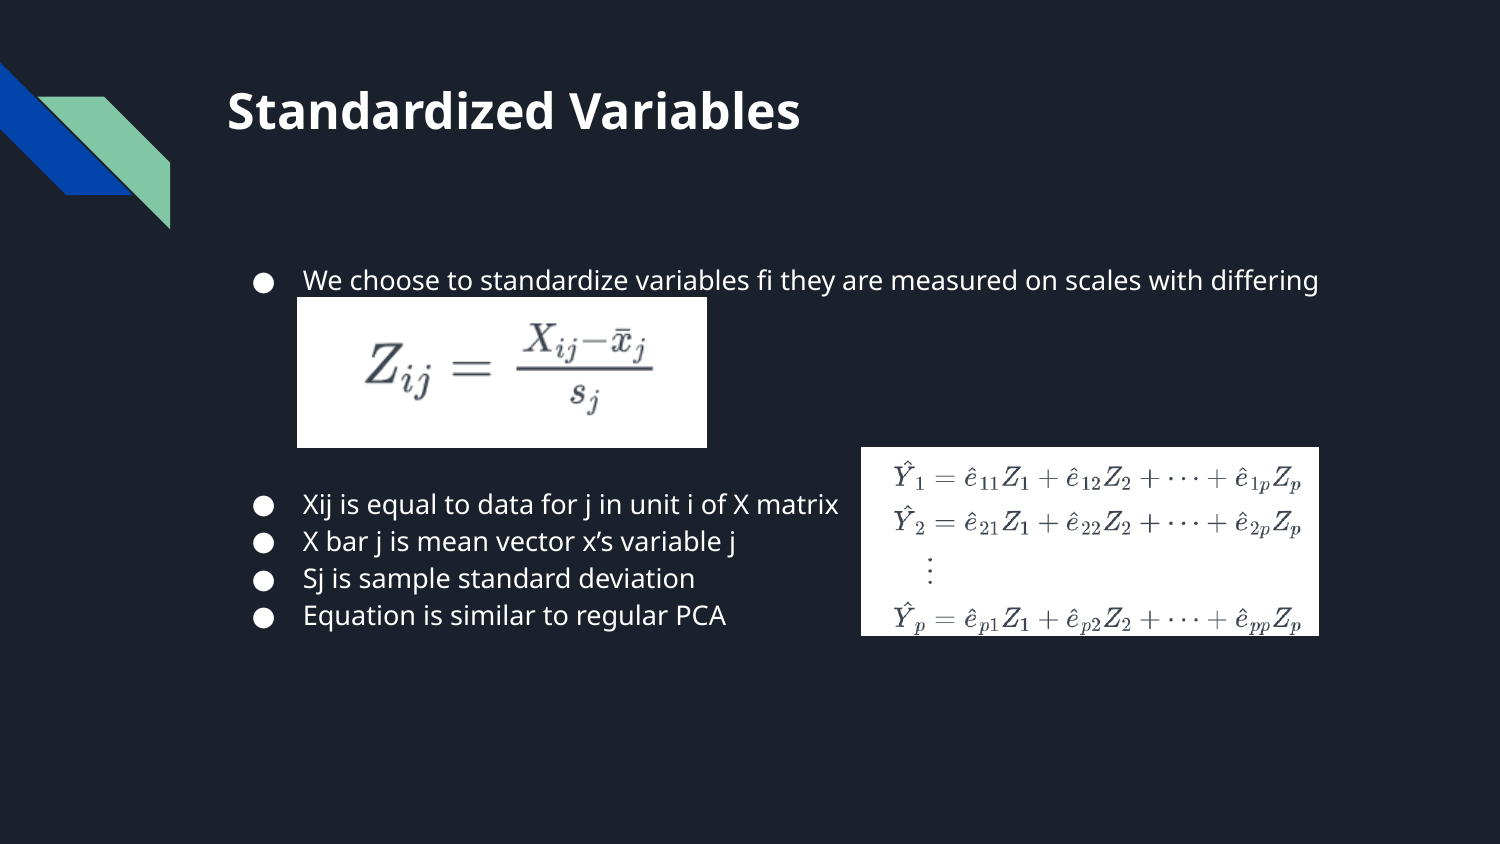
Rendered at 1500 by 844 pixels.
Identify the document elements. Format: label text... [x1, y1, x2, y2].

list We choose to standardize variables fi they are measured on scales with differing ranges Xij is equal to data for j in unit i of X matrix X bar j is mean vector x’s variable j Sj is sample standard deviation Equation is similar to regular PCA [212, 243, 1368, 722]
picture [861, 447, 1319, 637]
picture [297, 297, 707, 448]
title Standardized Variables [212, 64, 1368, 215]
